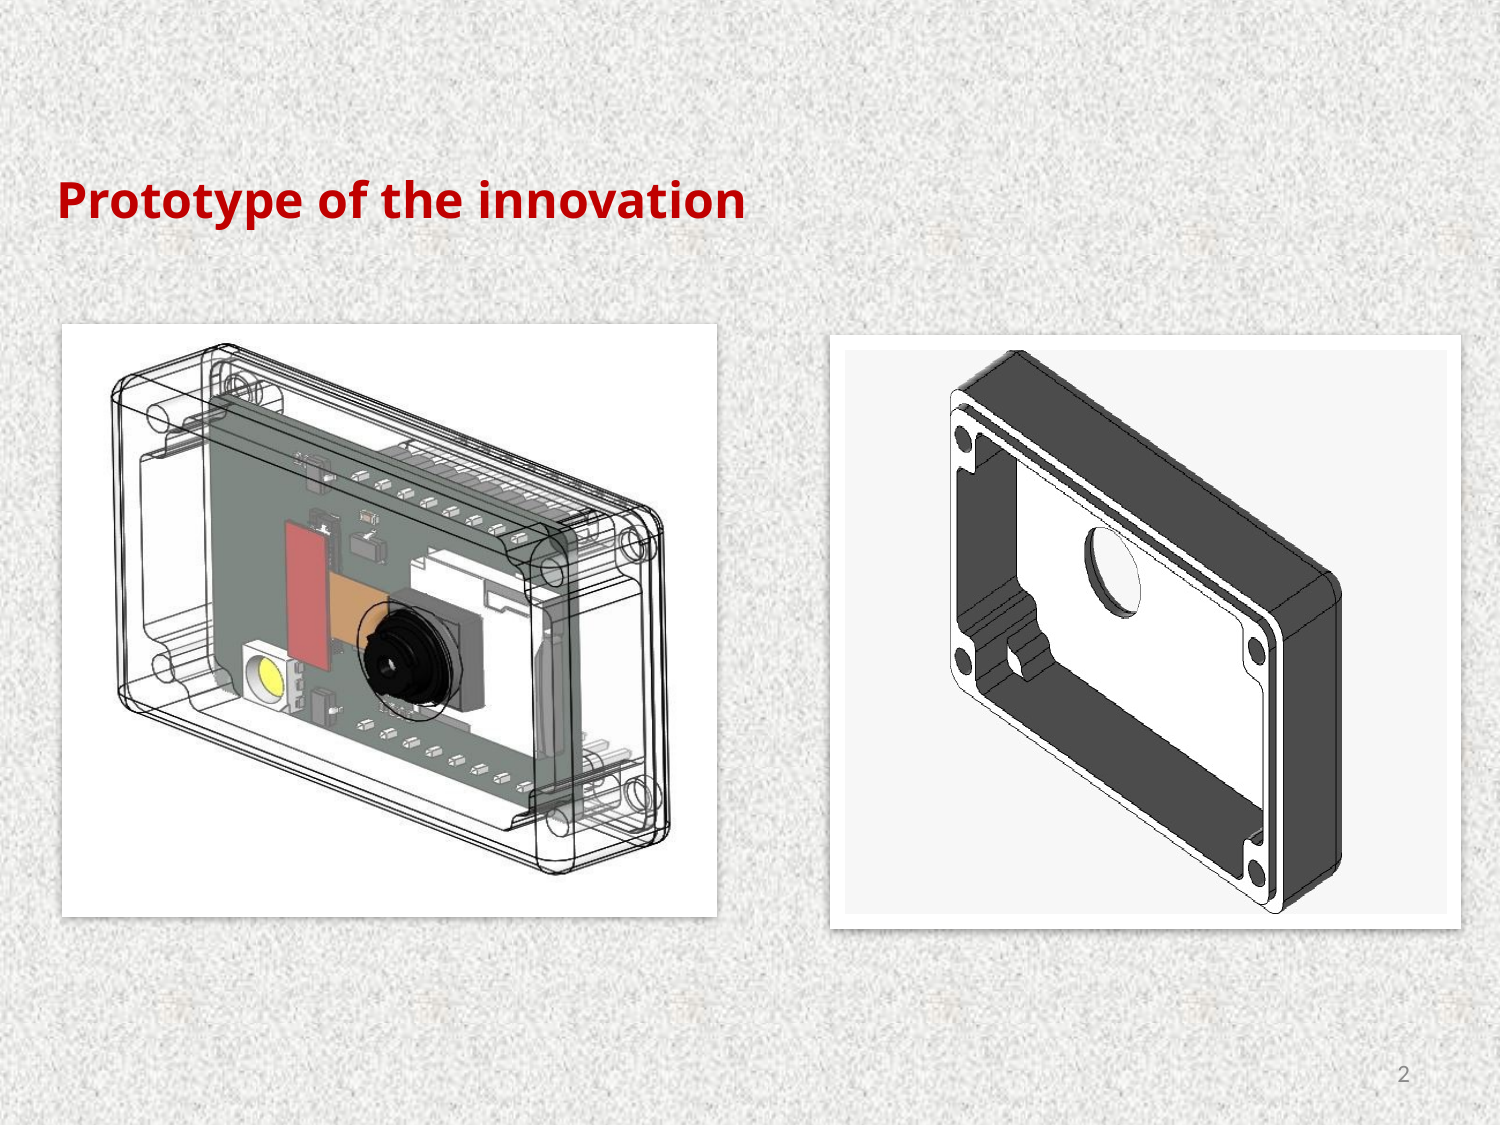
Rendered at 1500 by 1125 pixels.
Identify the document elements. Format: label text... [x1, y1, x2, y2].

text_box Prototype of the innovation [41, 160, 1051, 236]
slide_number 2 [1074, 1042, 1425, 1103]
picture [0, 0, 1500, 1125]
